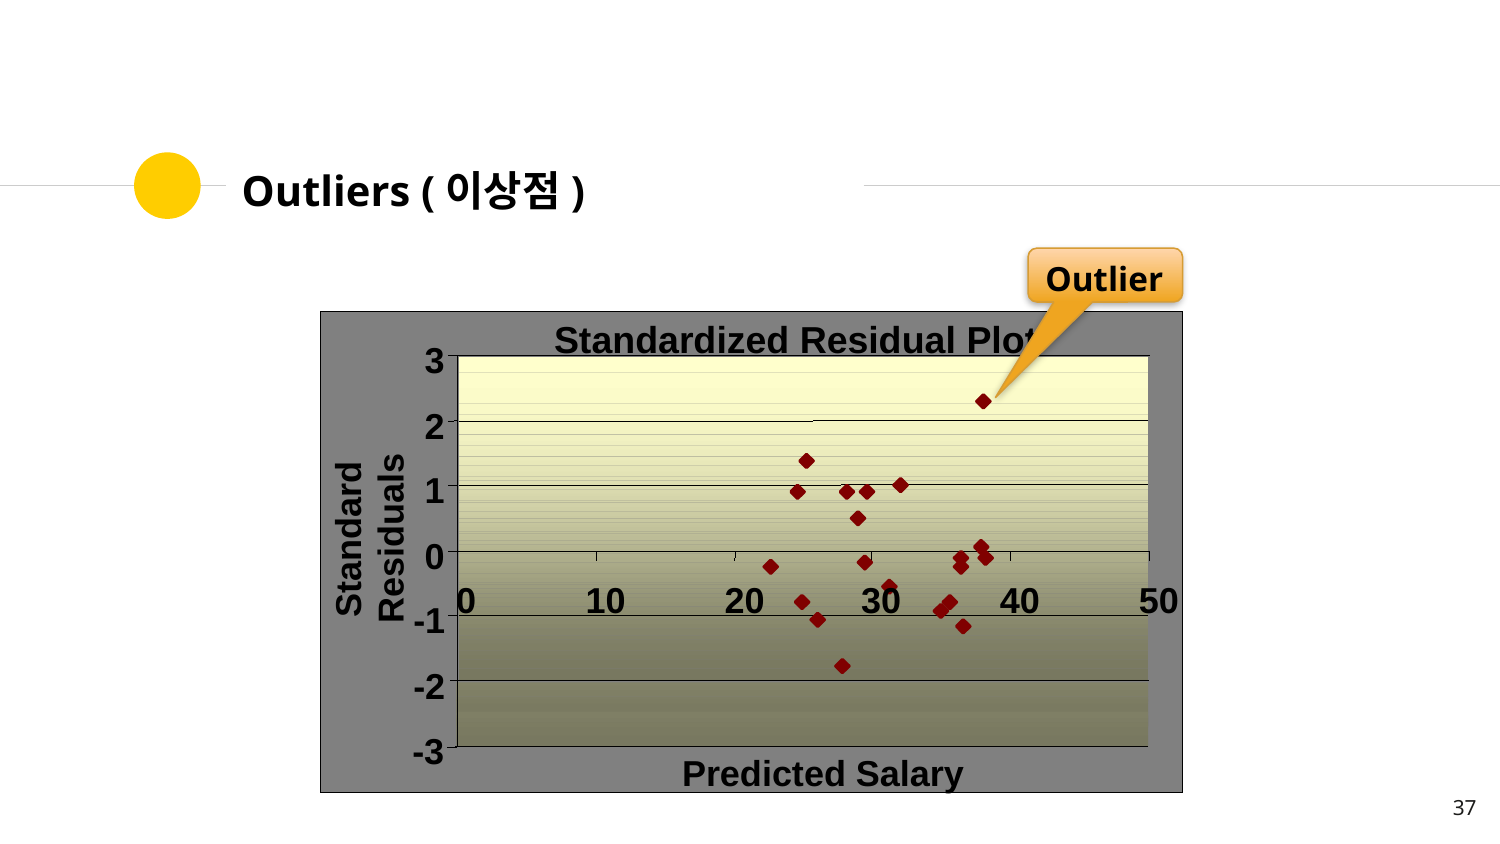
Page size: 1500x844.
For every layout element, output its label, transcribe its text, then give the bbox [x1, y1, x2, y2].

title Outliers (이상점) [226, 153, 863, 226]
text_box [272, 133, 968, 202]
slide_number 37 [1401, 779, 1492, 844]
text_box Outlier [1027, 247, 1184, 309]
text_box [320, 310, 1183, 794]
